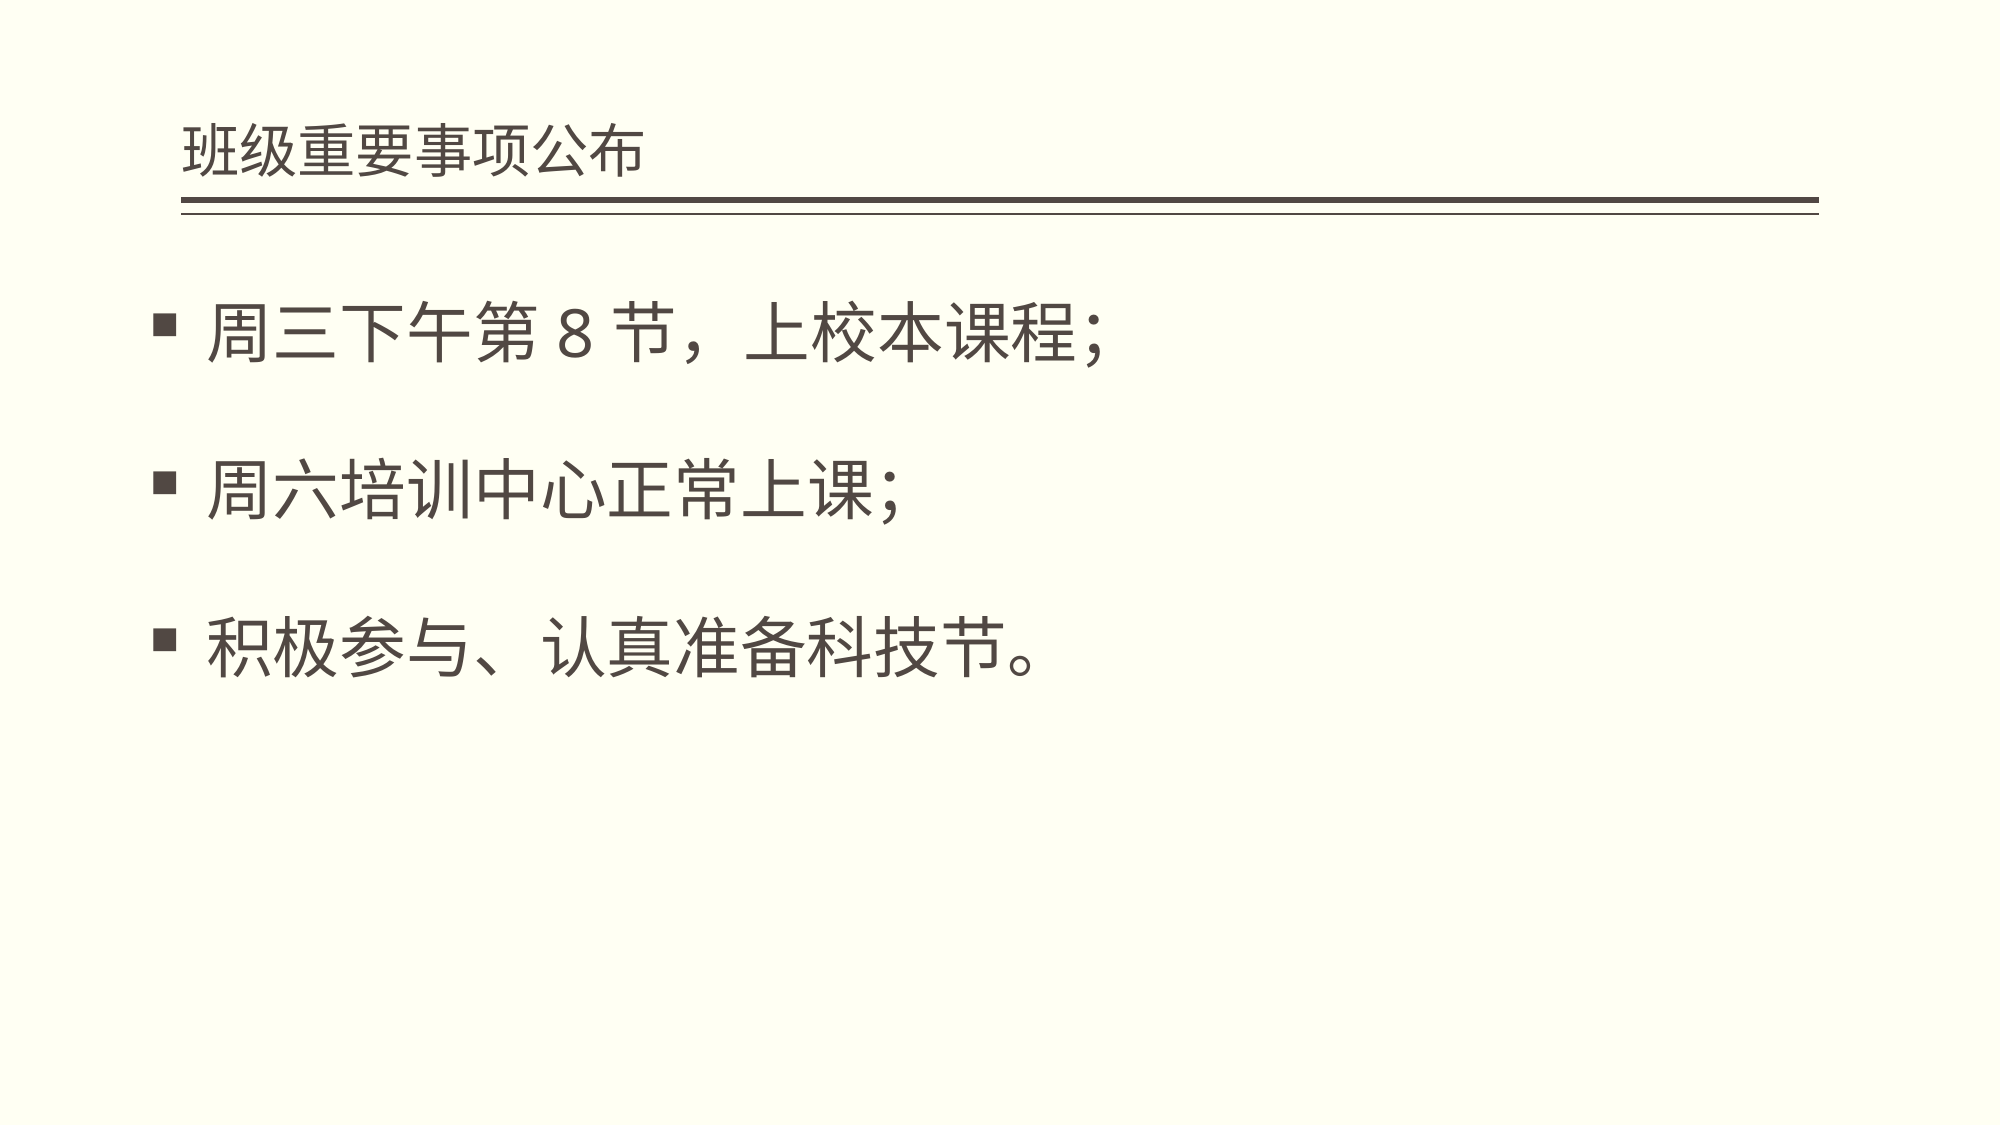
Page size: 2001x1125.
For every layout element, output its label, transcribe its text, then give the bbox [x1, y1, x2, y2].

list 周三下午第8节，上校本课程； 周六培训中心正常上课； 积极参与、认真准备科技节。 [150, 242, 1906, 1038]
title 班级重要事项公布 [181, 12, 1819, 193]
